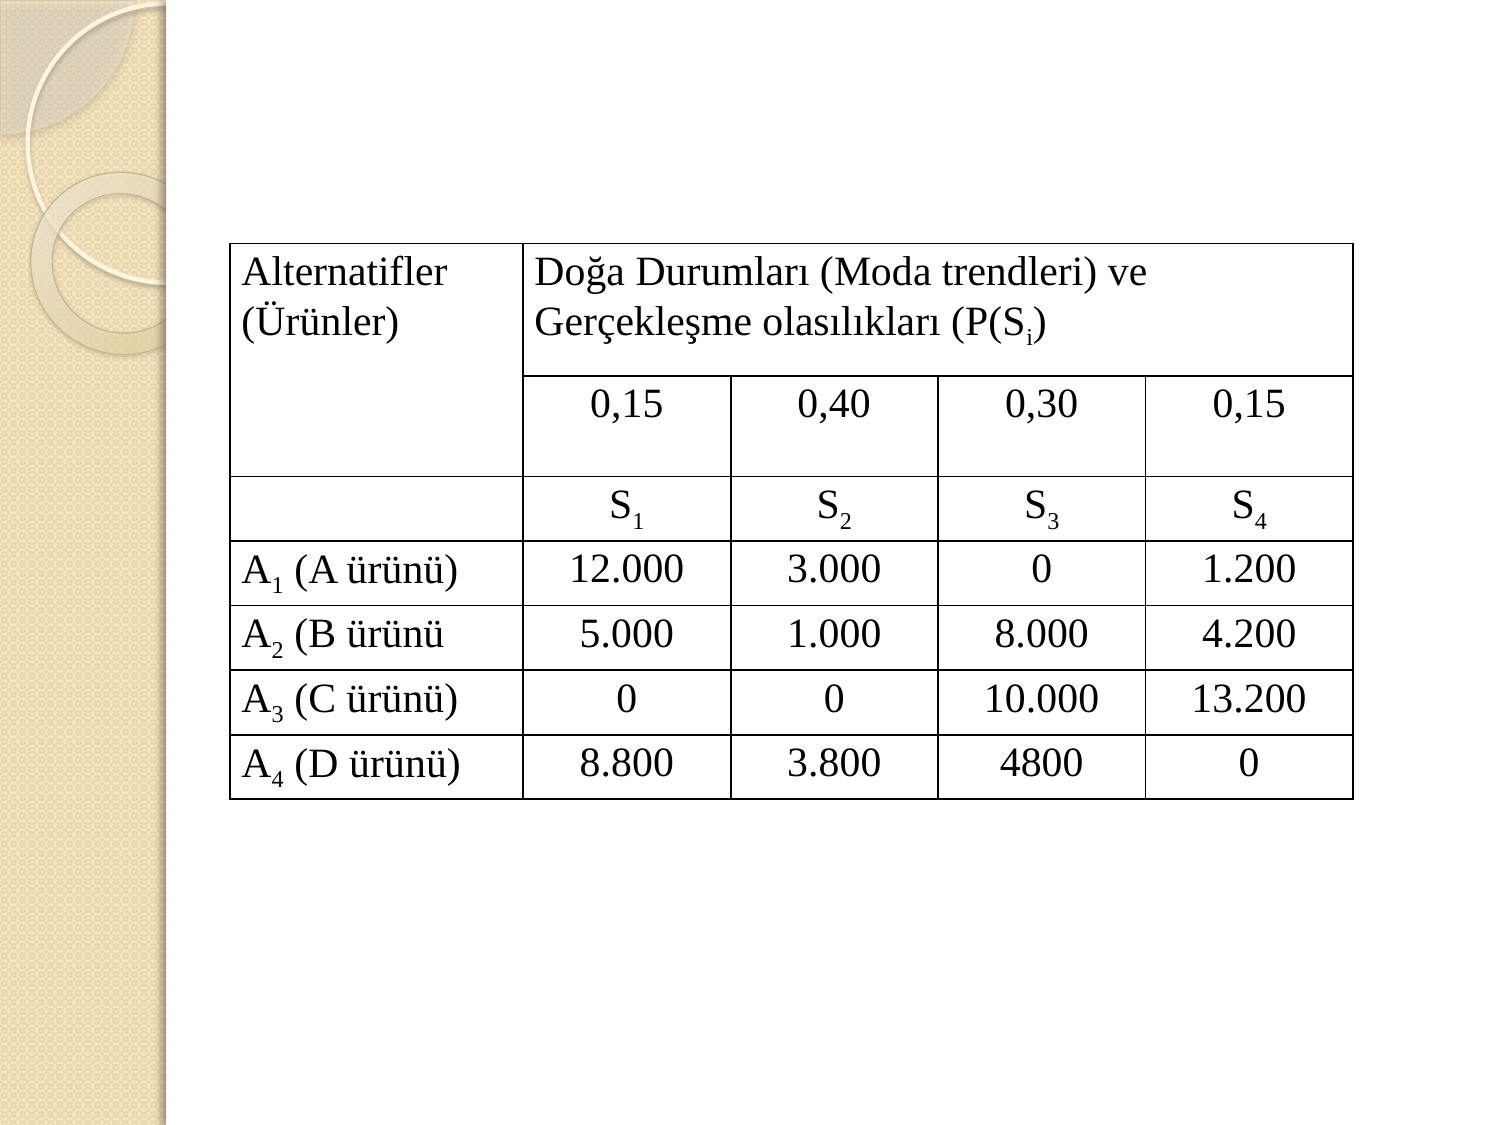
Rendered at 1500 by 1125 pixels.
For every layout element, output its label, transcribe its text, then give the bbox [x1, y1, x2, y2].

table_cell 5.000 [524, 606, 730, 669]
table_cell 0 [939, 542, 1145, 605]
table_cell 3.000 [732, 542, 937, 605]
table_cell 0,15 [1146, 377, 1352, 476]
table_cell 0 [1146, 736, 1352, 798]
table_header Doğa Durumları (Moda trendleri) ve Gerçekleşme olasılıkları (P(Si) [524, 244, 1352, 375]
table_cell S4 [1146, 477, 1352, 540]
table_cell 0,30 [939, 377, 1145, 476]
table_cell [231, 477, 522, 540]
table_cell S1 [524, 477, 730, 540]
table_cell S2 [732, 477, 937, 540]
table_cell 1.200 [1146, 542, 1352, 605]
table_cell 4.200 [1146, 606, 1352, 669]
table_cell A1 (A ürünü) [231, 542, 522, 605]
table_cell A3 (C ürünü) [231, 671, 522, 734]
table_cell 4800 [939, 736, 1145, 798]
table_cell 10.000 [939, 671, 1145, 734]
table_cell S3 [939, 477, 1145, 540]
table_header Alternatifler (Ürünler) [231, 244, 522, 476]
table_cell 0,40 [732, 377, 937, 476]
table_cell 12.000 [524, 542, 730, 605]
table_cell 0 [524, 671, 730, 734]
table_cell 0 [732, 671, 937, 734]
table_cell 13.200 [1146, 671, 1352, 734]
table_cell A4 (D ürünü) [231, 736, 522, 798]
table_cell 1.000 [732, 606, 937, 669]
table_cell 8.800 [524, 736, 730, 798]
table_cell A2 (B ürünü [231, 606, 522, 669]
table_cell 0,15 [524, 377, 730, 476]
table_cell 3.800 [732, 736, 937, 798]
table_cell 8.000 [939, 606, 1145, 669]
